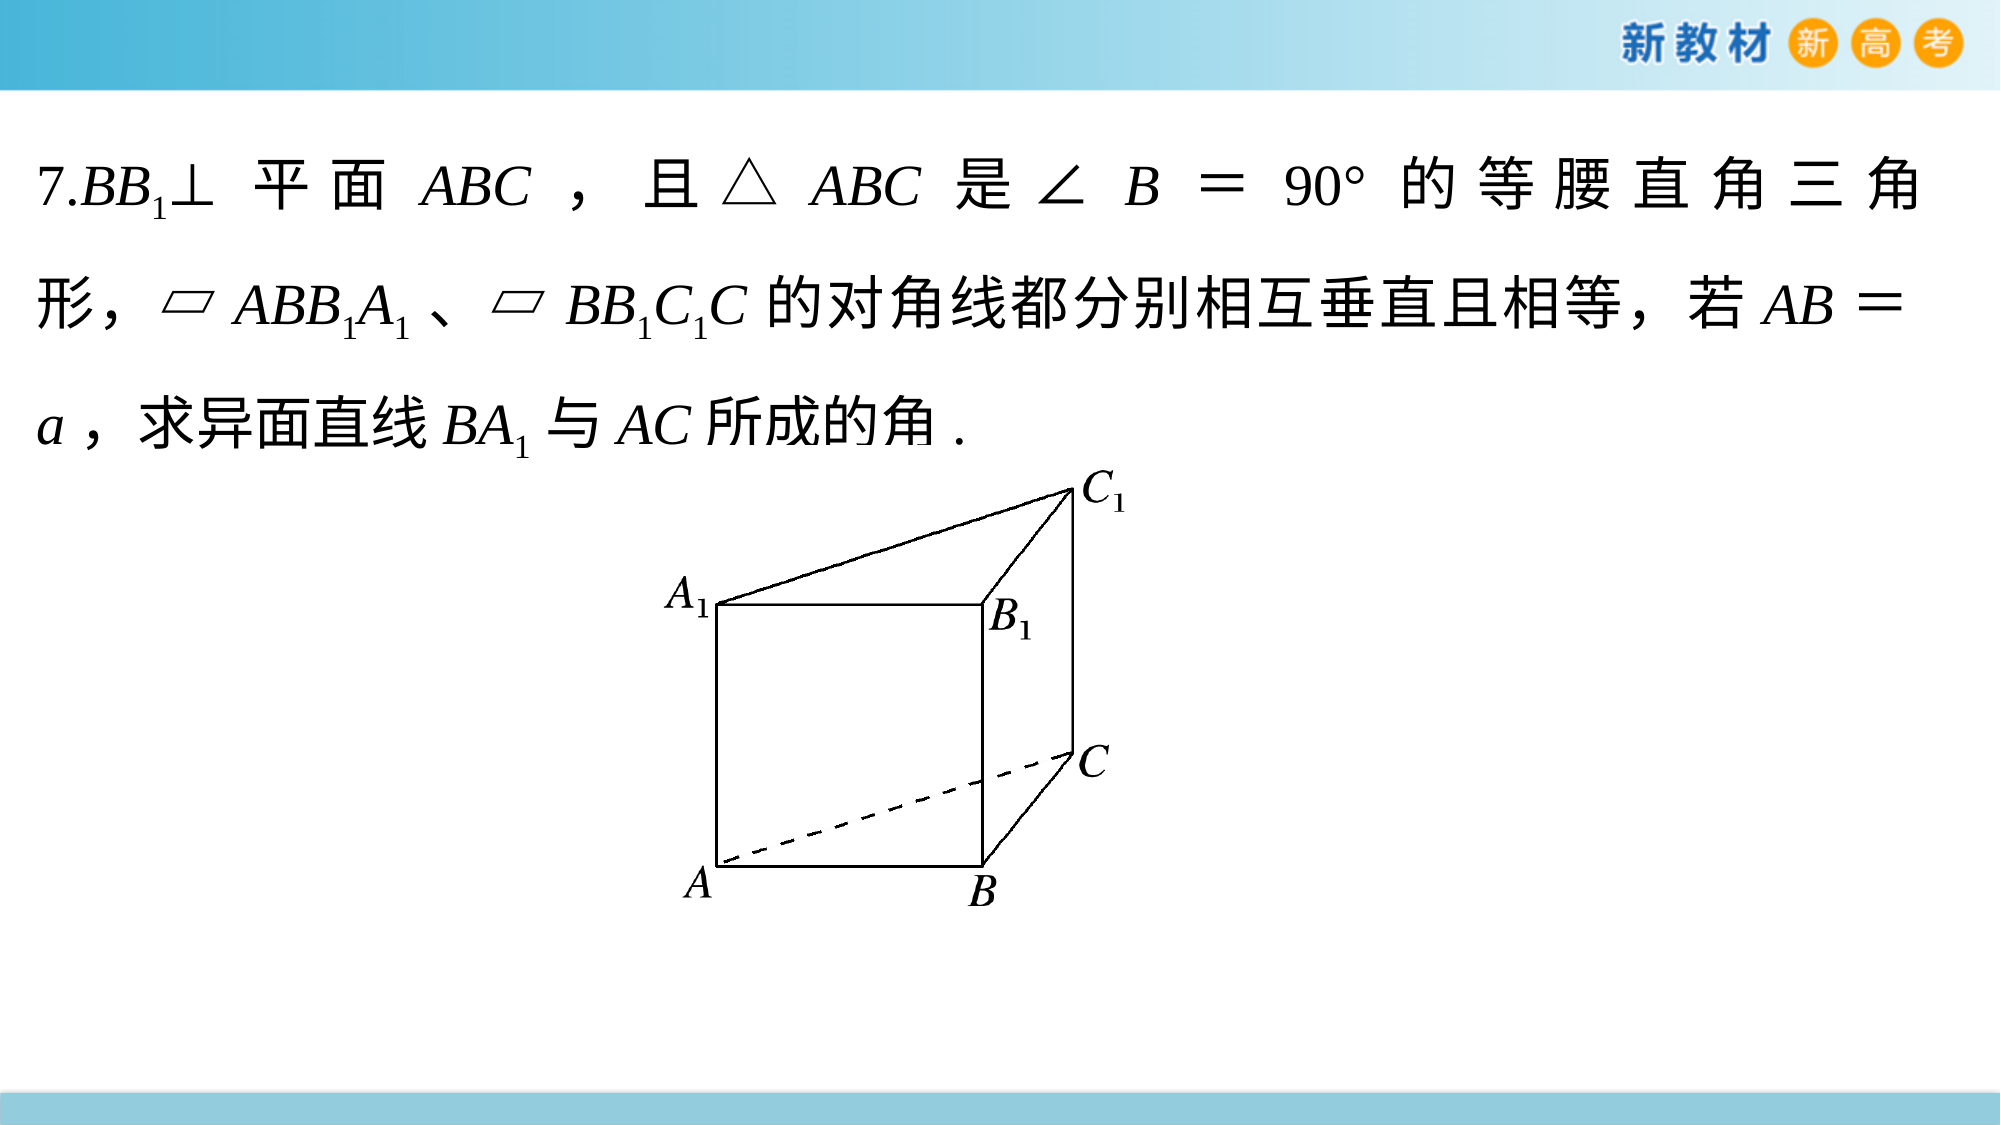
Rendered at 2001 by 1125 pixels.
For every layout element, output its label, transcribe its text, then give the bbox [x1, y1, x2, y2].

text_box 7.BB1⊥平面ABC，且△ABC是∠B＝90°的等腰直角三角形，▱ABB1A1、▱BB1C1C的对角线都分别相互垂直且相等，若AB＝a，求异面直线BA1与AC所成的角. [21, 99, 1939, 473]
picture [0, 0, 2001, 1125]
text_box [0, 1092, 2000, 1125]
